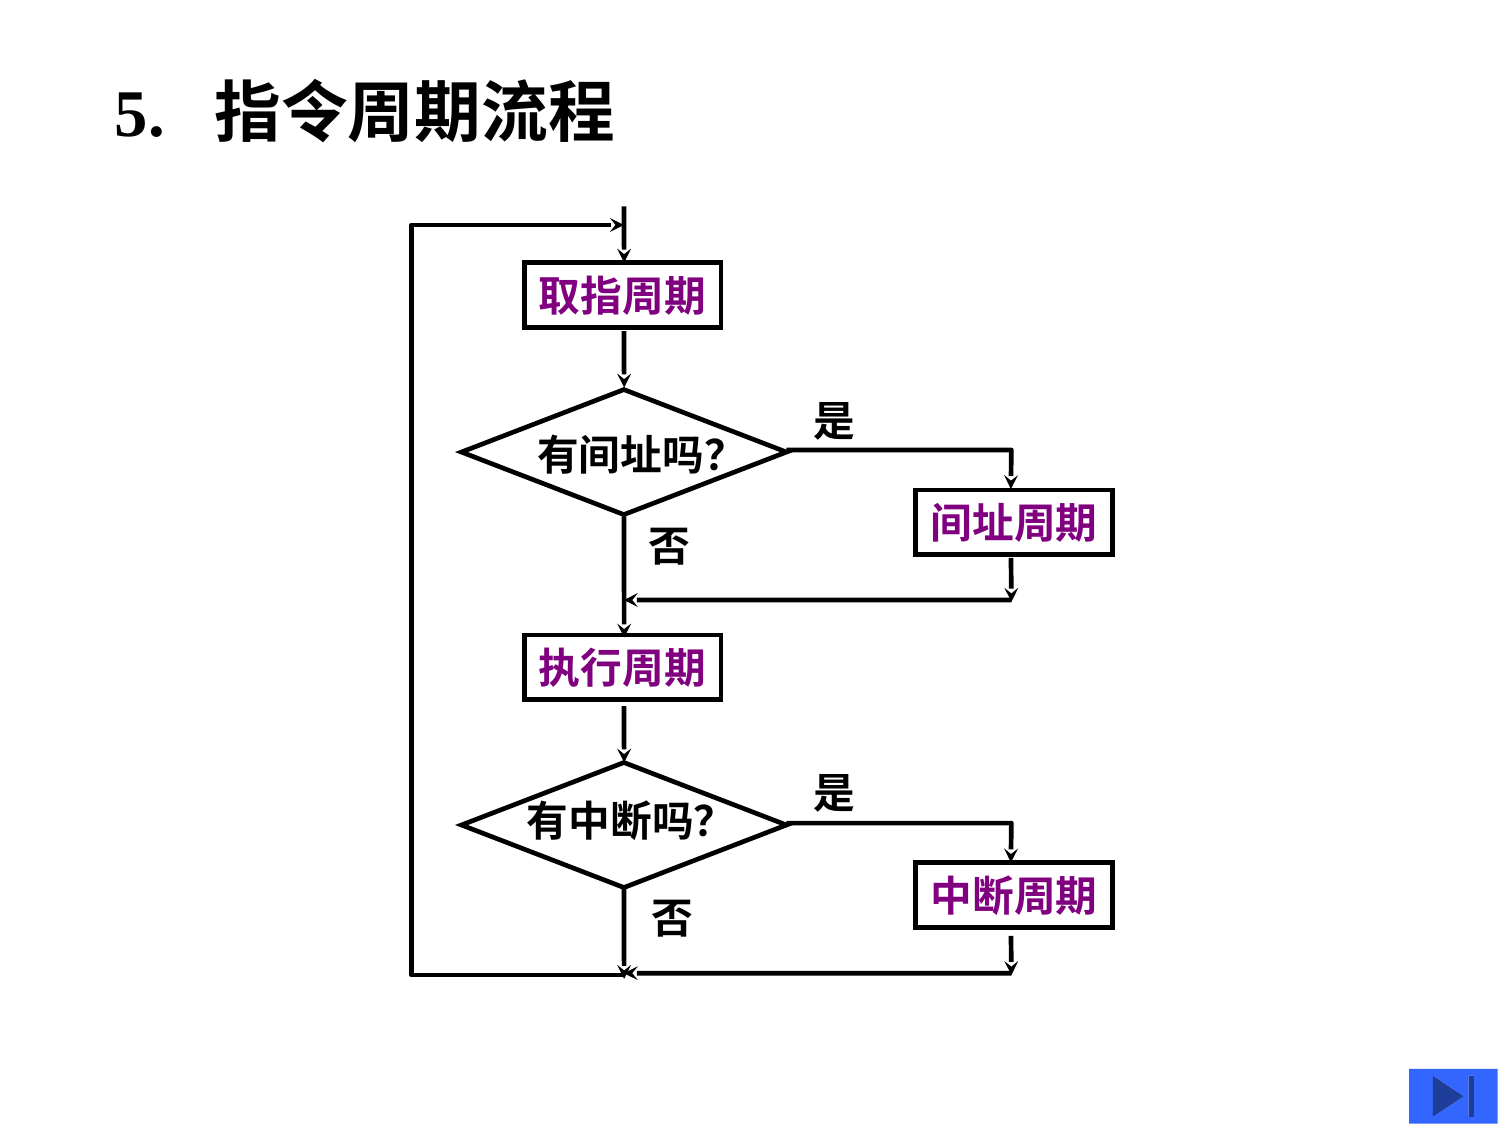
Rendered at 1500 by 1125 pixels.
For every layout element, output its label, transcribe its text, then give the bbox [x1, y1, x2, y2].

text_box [714, 935, 1012, 976]
text_box 中断周期 [915, 862, 1113, 928]
text_box 取指周期 [714, 262, 721, 328]
text_box 5. 指令周期流程 [99, 62, 1038, 158]
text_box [714, 762, 787, 888]
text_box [786, 759, 1012, 863]
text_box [714, 557, 1012, 603]
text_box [786, 387, 1012, 490]
text_box 执行周期 [714, 634, 721, 700]
text_box 间址周期 [915, 489, 1113, 555]
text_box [714, 389, 867, 515]
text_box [411, 224, 709, 980]
text_box [1409, 1068, 1498, 1124]
